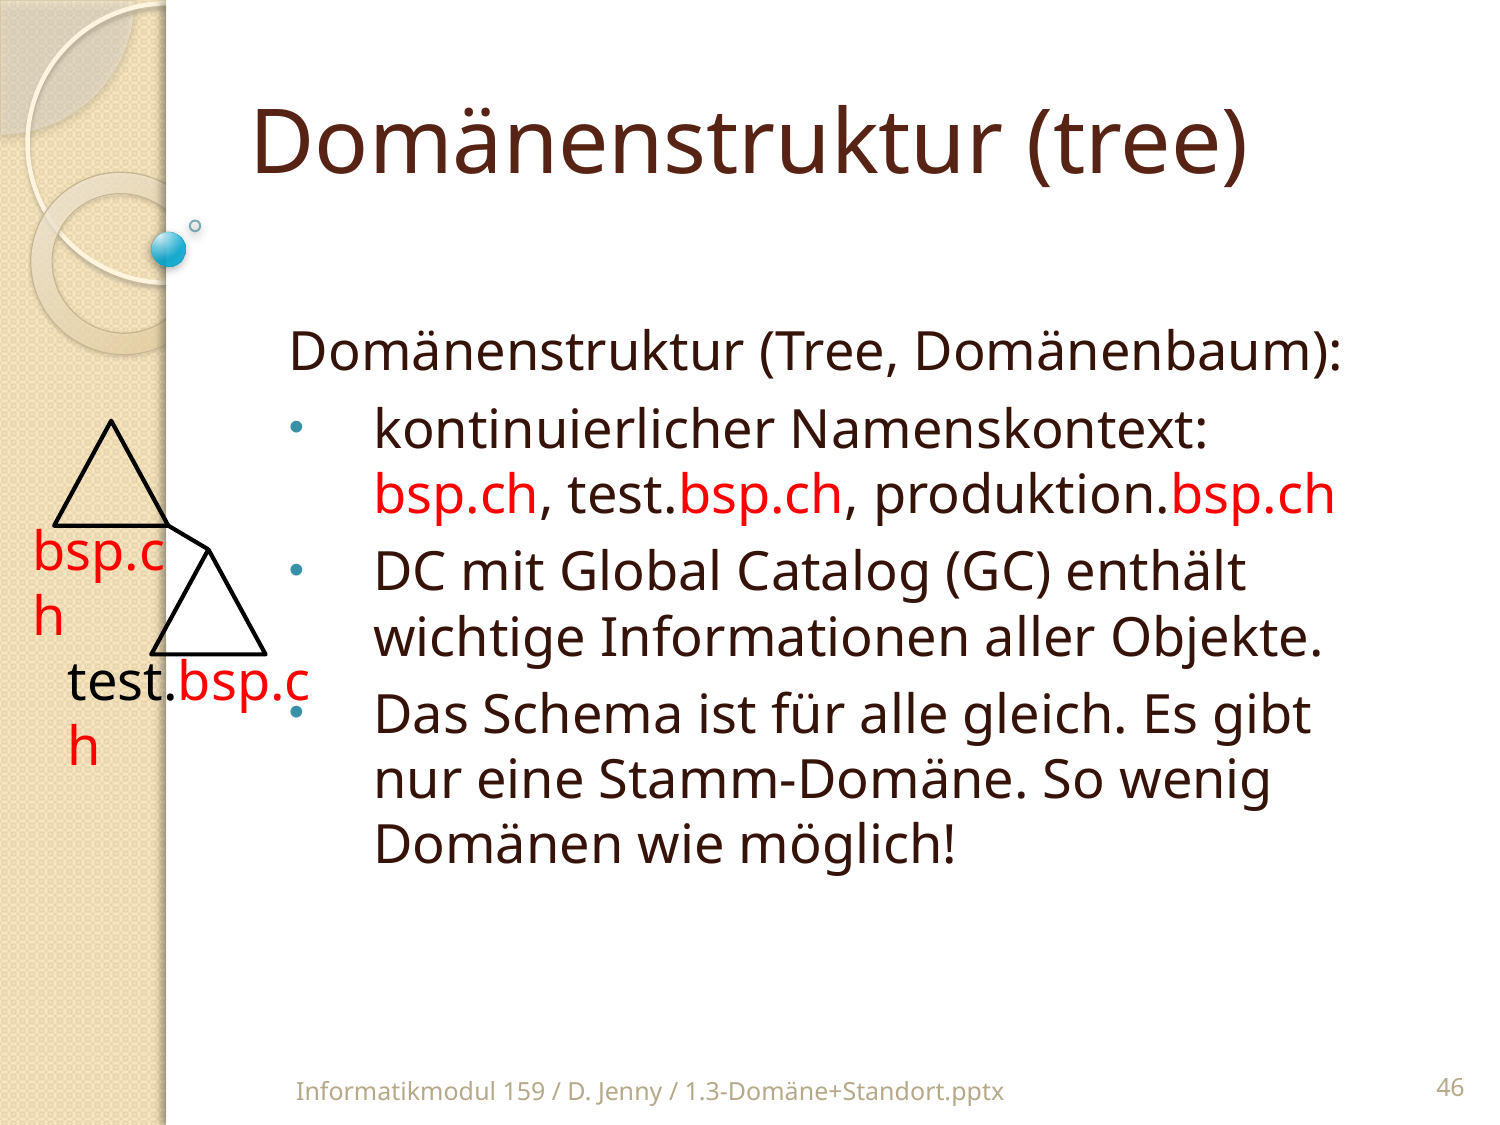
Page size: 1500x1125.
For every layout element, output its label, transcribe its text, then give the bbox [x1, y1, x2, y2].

text_box bsp.ch [17, 508, 46, 654]
text_box Domänenstruktur (tree) [234, 59, 1477, 200]
slide_number 46 [1413, 1034, 1488, 1113]
footer Informatikmodul 159 / D. Jenny / 1.3-Domäne+Standort.pptx [281, 1034, 1413, 1113]
text_box Domänenstruktur (Tree, Domänenbaum): kontinuierlicher Namenskontext: bsp.ch, test.bsp.ch, produktion.bsp.ch DC mit Global Catalog (GC) enthält wichtige Informationen aller Objekte. Das Schema ist für alle gleich. Es gibt nur eine Stamm-Domäne. So wenig Domänen wie möglich! [269, 316, 1388, 1059]
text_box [53, 420, 266, 655]
text_box test.bsp.ch [53, 638, 336, 784]
